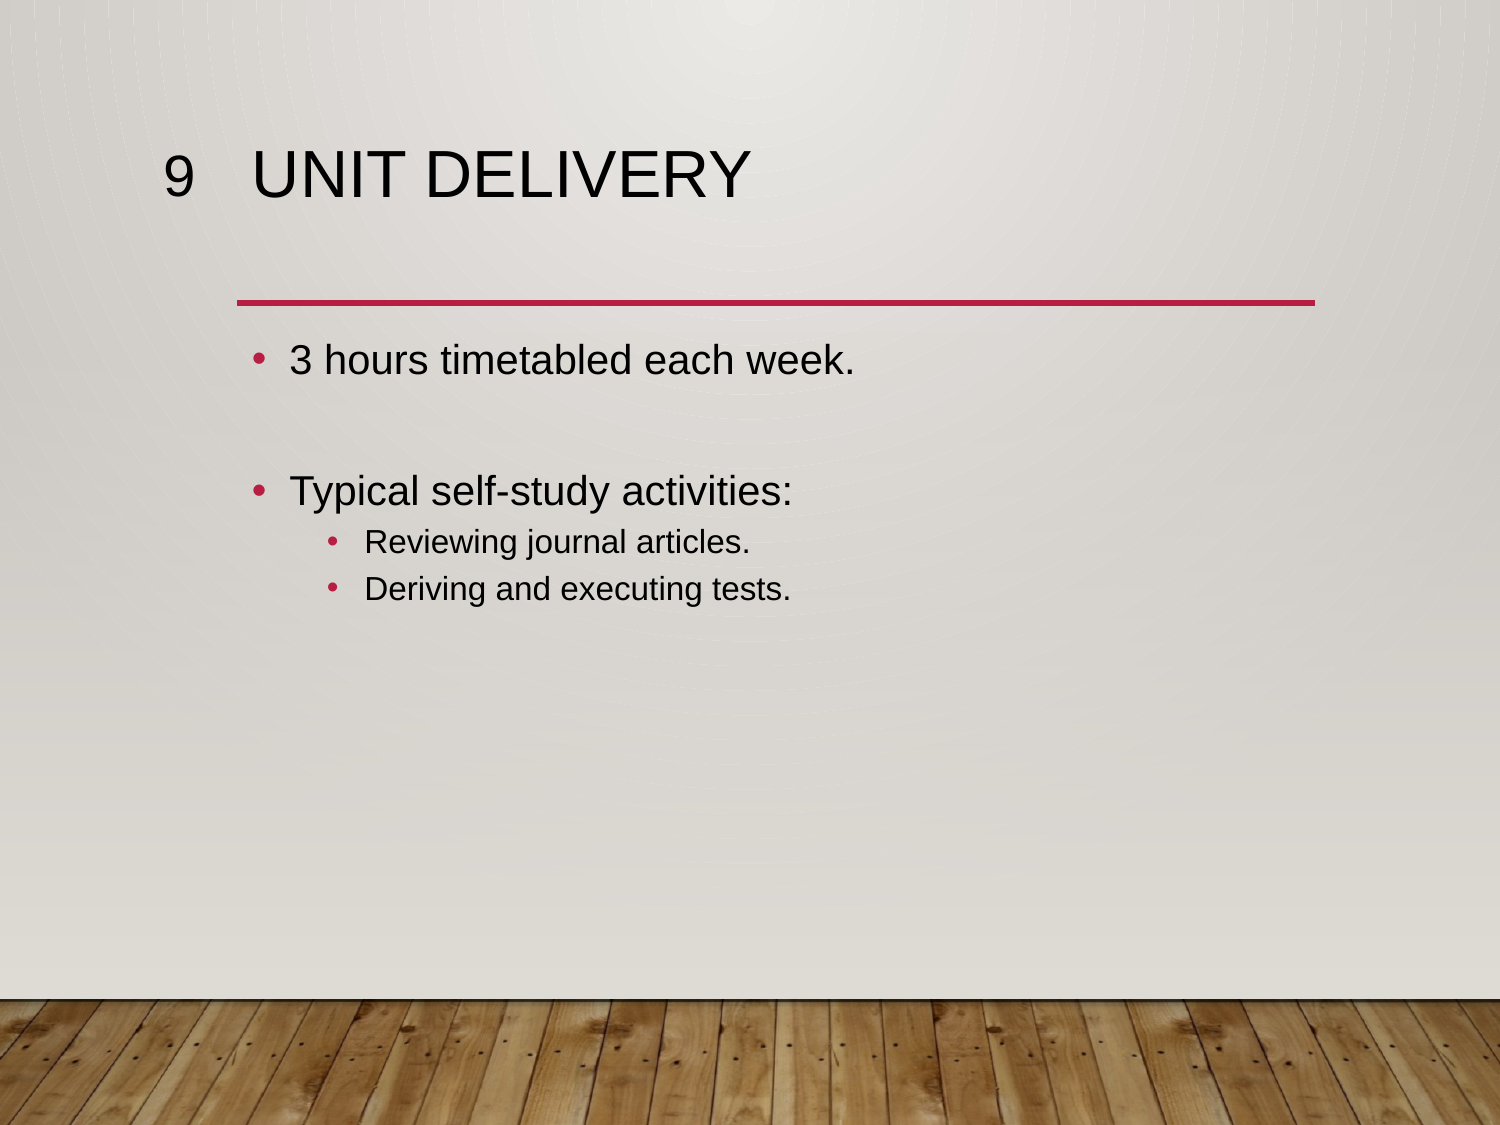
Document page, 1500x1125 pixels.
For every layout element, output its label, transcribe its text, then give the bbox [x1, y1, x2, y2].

slide_number 9 [80, 131, 211, 214]
picture [0, 999, 1500, 1125]
list 3 hours timetabled each week. Typical self-study activities: Reviewing journal articles. Deriving and executing tests. [236, 330, 1315, 897]
title Unit Delivery [236, 131, 1315, 305]
